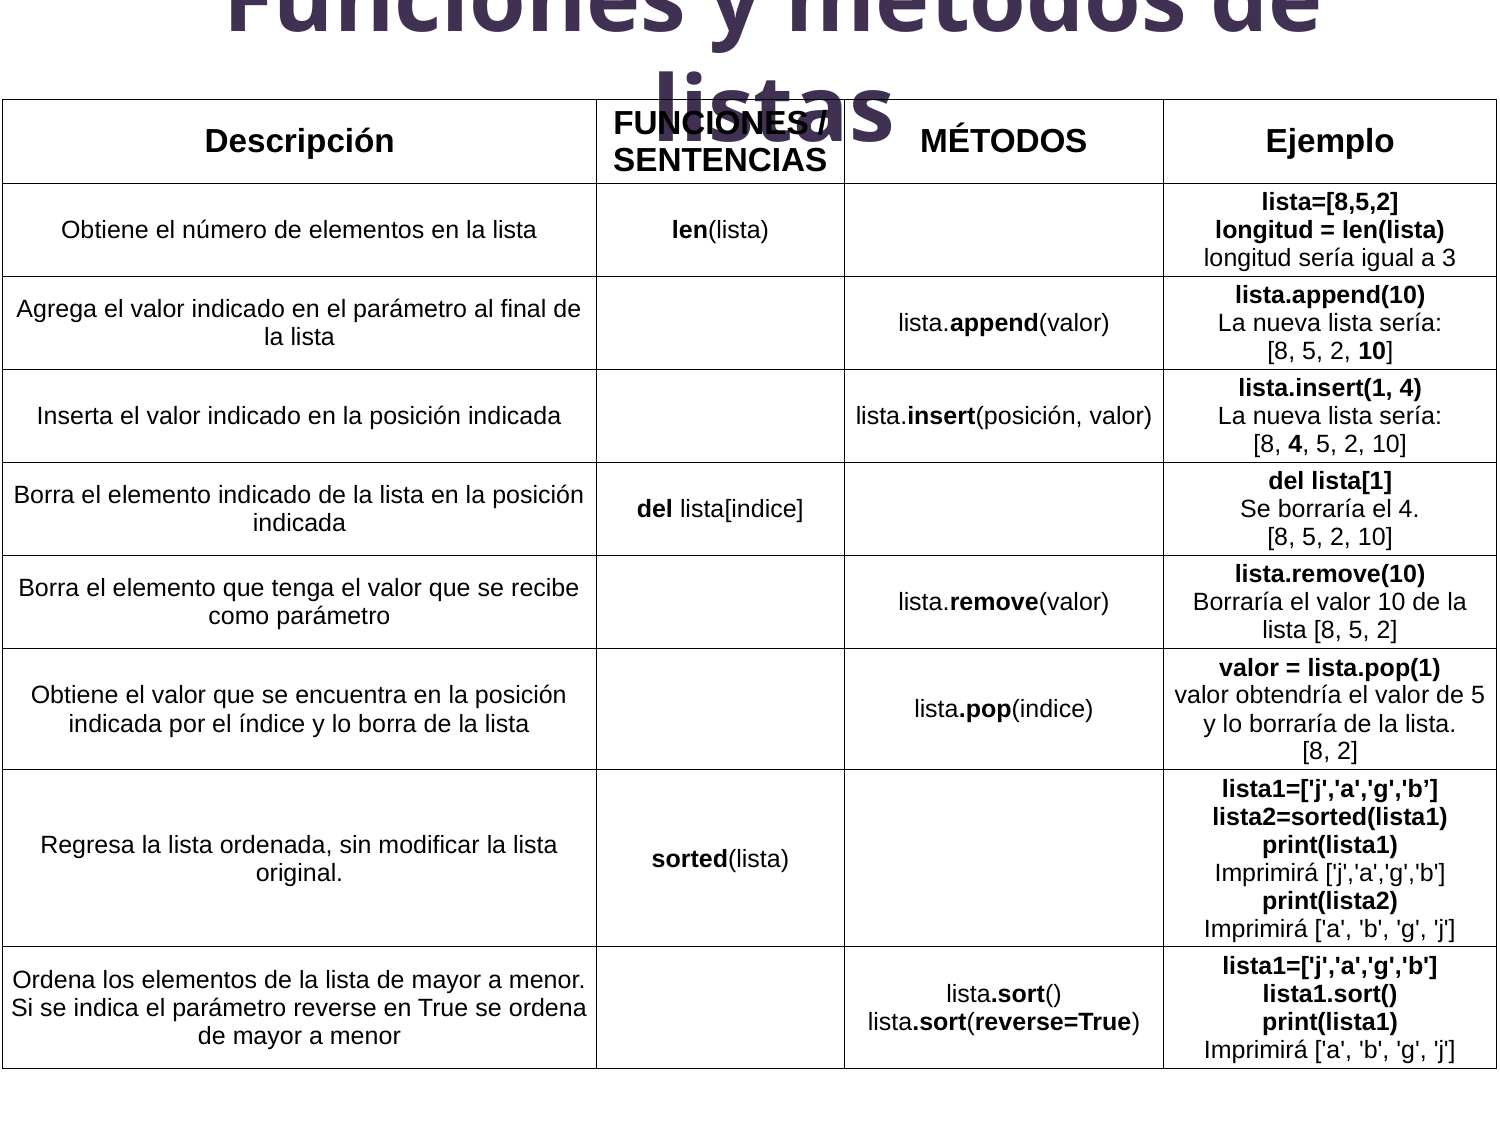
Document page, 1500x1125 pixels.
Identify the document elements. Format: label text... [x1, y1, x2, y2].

text_box [0, 940, 526, 1125]
table_cell Ordena los elementos de la lista de mayor a menor. Si se indica el parámetro reverse en True se ordena de mayor a menor [3, 947, 596, 1068]
table_cell [597, 370, 844, 462]
table_cell lista.sort() lista.sort(reverse=True) [845, 947, 1163, 1068]
table_cell lista1=['j','a','g','b’] lista2=sorted(lista1) print(lista1) Imprimirá ['j','a','g','b'] print(lista2) Imprimirá ['a', 'b', 'g', 'j'] [1164, 770, 1496, 946]
table_header MÉTODOS [845, 100, 1163, 183]
table_cell Obtiene el número de elementos en la lista [3, 184, 596, 276]
table_cell lista.append(valor) [845, 277, 1163, 369]
table_cell Borra el elemento indicado de la lista en la posición indicada [3, 463, 596, 555]
table_cell lista.append(10) La nueva lista sería: [8, 5, 2, 10] [1164, 277, 1496, 369]
text_box Funciones y métodos de listas [123, 0, 1424, 99]
table_cell [845, 770, 1163, 946]
table_cell [597, 947, 844, 1068]
table_cell Regresa la lista ordenada, sin modificar la lista original. [3, 770, 596, 946]
table_cell sorted(lista) [597, 770, 844, 946]
table_header Ejemplo [1164, 100, 1496, 183]
table_cell [597, 556, 844, 648]
table_cell [845, 184, 1163, 276]
table_cell Agrega el valor indicado en el parámetro al final de la lista [3, 277, 596, 369]
table_cell [597, 277, 844, 369]
table_cell Inserta el valor indicado en la posición indicada [3, 370, 596, 462]
table_cell lista=[8,5,2] longitud = len(lista) longitud sería igual a 3 [1164, 184, 1496, 276]
table_header FUNCIONES / SENTENCIAS [597, 100, 844, 183]
table_cell [597, 649, 844, 769]
table_cell lista.remove(valor) [845, 556, 1163, 648]
table_cell valor = lista.pop(1) valor obtendría el valor de 5 y lo borraría de la lista. [8, 2] [1164, 649, 1496, 769]
table_header Descripción [3, 100, 596, 183]
table_cell del lista[indice] [597, 463, 844, 555]
table_cell lista.remove(10) Borraría el valor 10 de la lista [8, 5, 2] [1164, 556, 1496, 648]
table_cell lista.pop(indice) [845, 649, 1163, 769]
table_cell lista.insert(posición, valor) [845, 370, 1163, 462]
table_cell Borra el elemento que tenga el valor que se recibe como parámetro [3, 556, 596, 648]
table_cell [845, 463, 1163, 555]
table_cell Obtiene el valor que se encuentra en la posición indicada por el índice y lo borra de la lista [3, 649, 596, 769]
table_cell lista.insert(1, 4) La nueva lista sería: [8, 4, 5, 2, 10] [1164, 370, 1496, 462]
table_cell lista1=['j','a','g','b'] lista1.sort() print(lista1) Imprimirá ['a', 'b', 'g', 'j'] [1164, 947, 1496, 1068]
table_cell len(lista) [597, 184, 844, 276]
table_cell del lista[1] Se borraría el 4. [8, 5, 2, 10] [1164, 463, 1496, 555]
